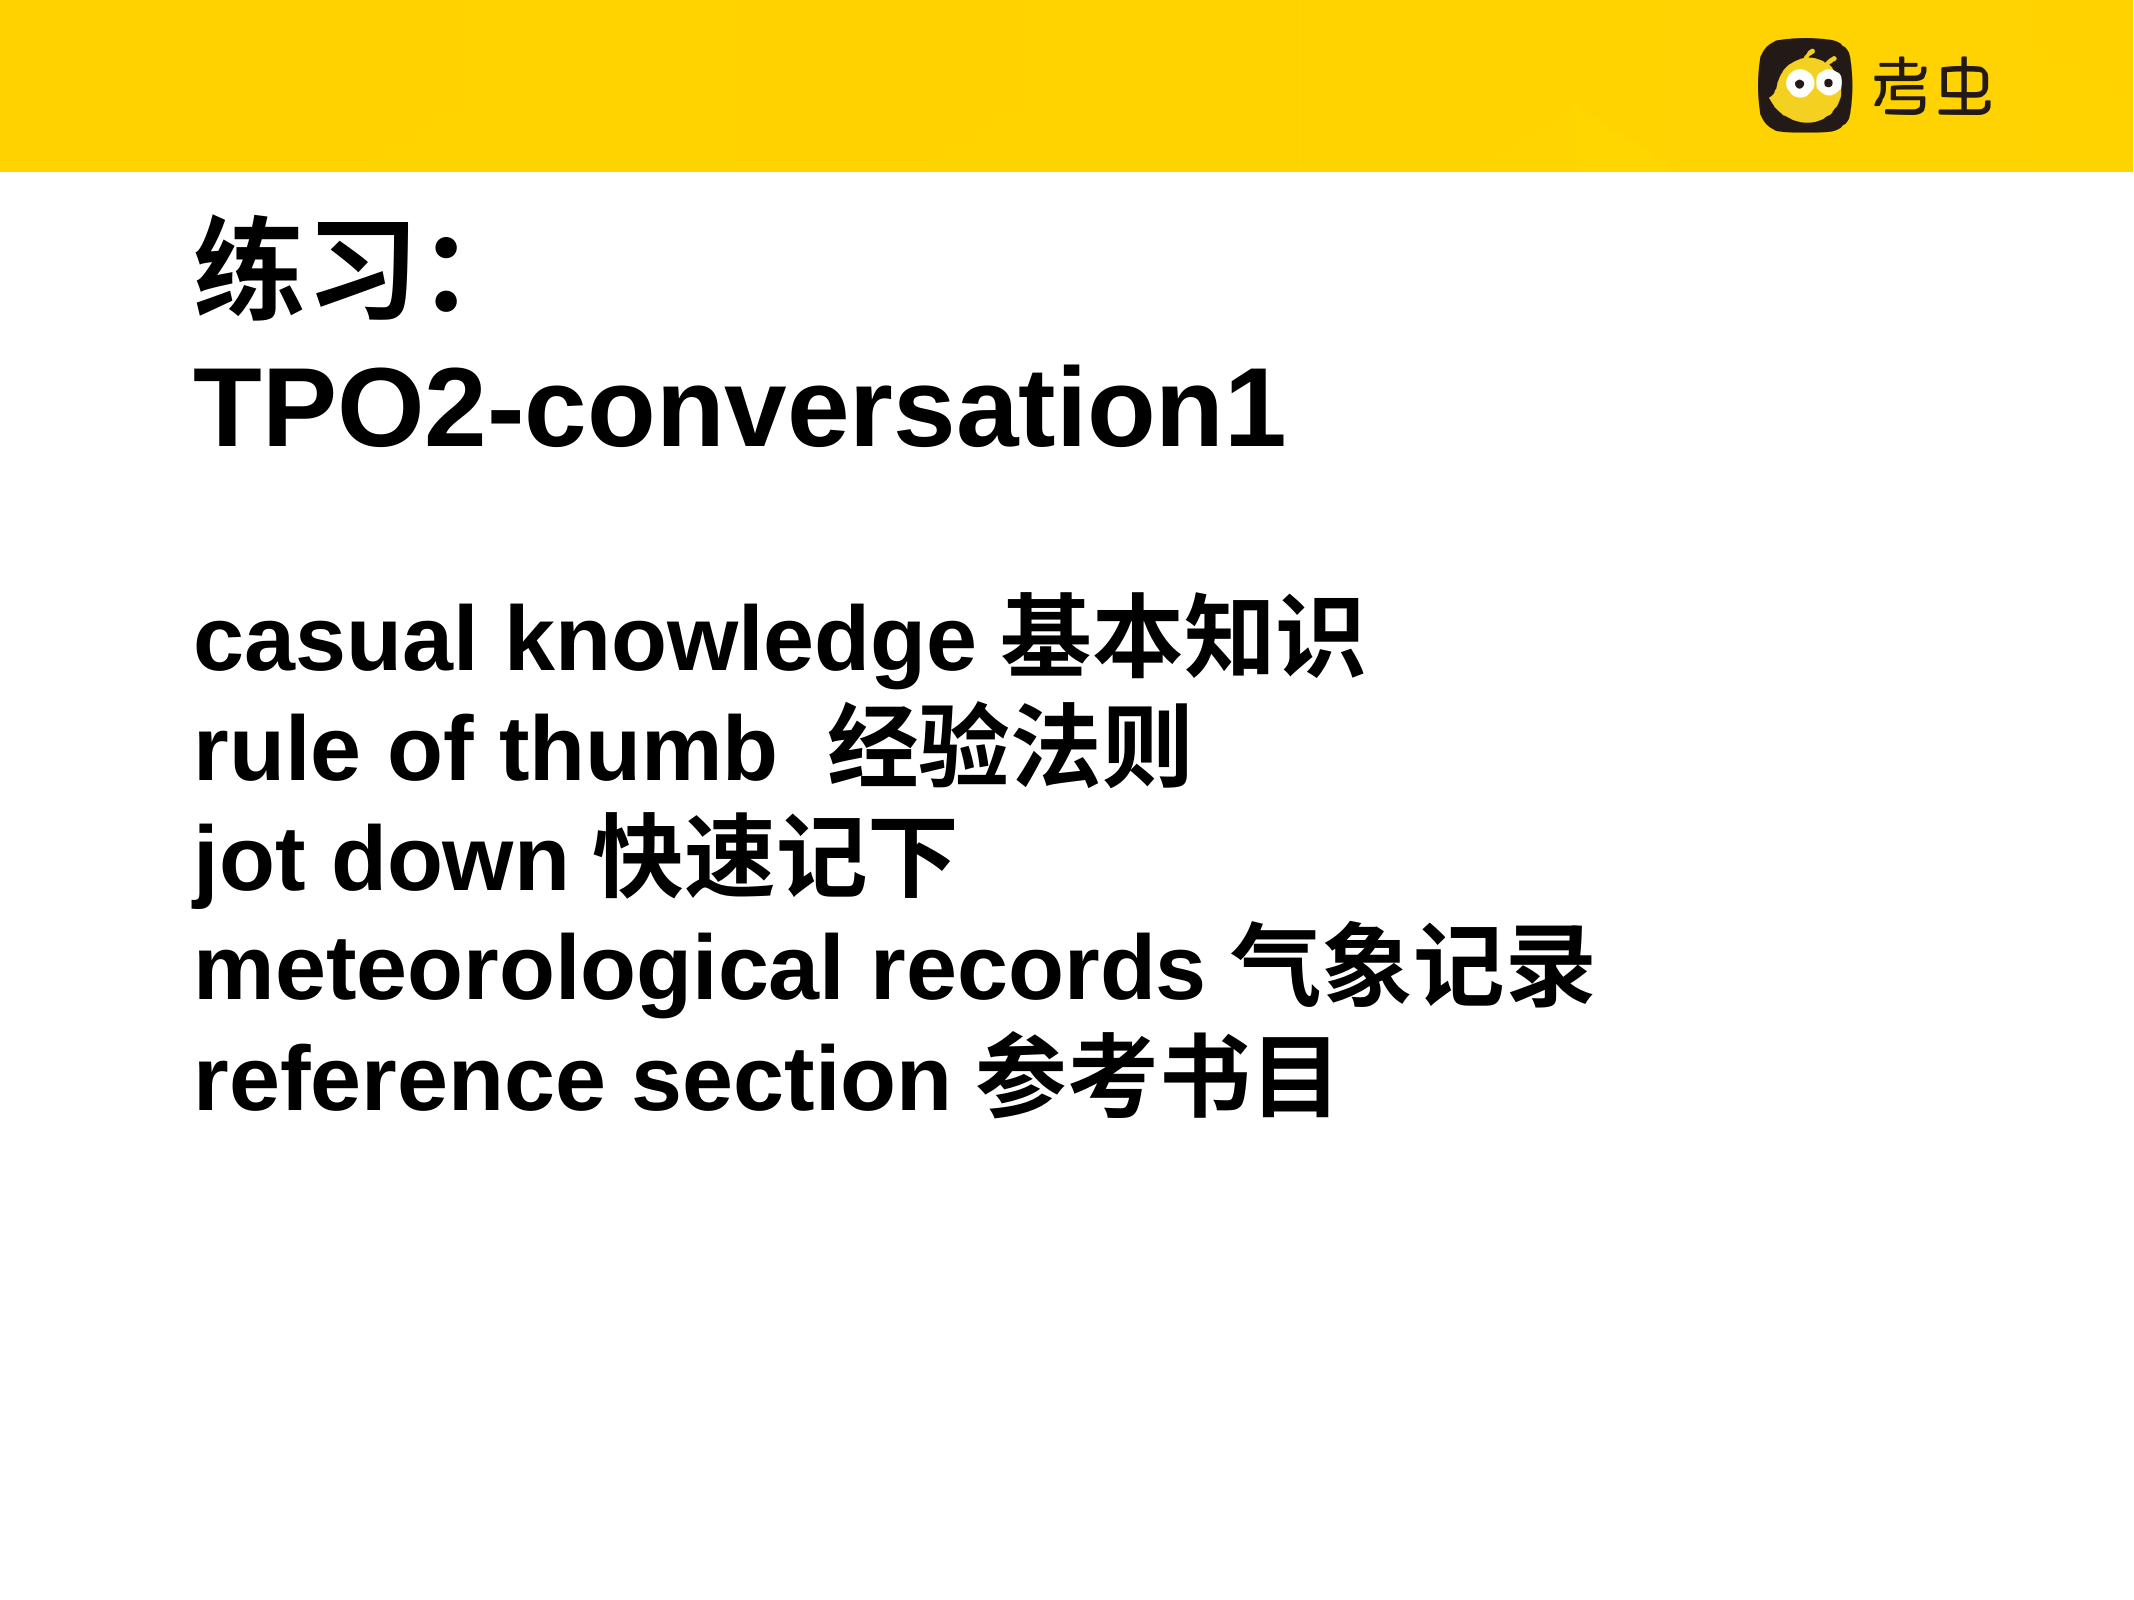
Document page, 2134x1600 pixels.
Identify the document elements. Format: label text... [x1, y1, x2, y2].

picture [0, 0, 2134, 172]
text_box 练习： TPO2-conversation1 casual knowledge基本知识 rule of thumb 经验法则 jot down快速记下 meteorological records气象记录 reference section参考书目 [179, 191, 1954, 1246]
picture [1758, 38, 1991, 133]
